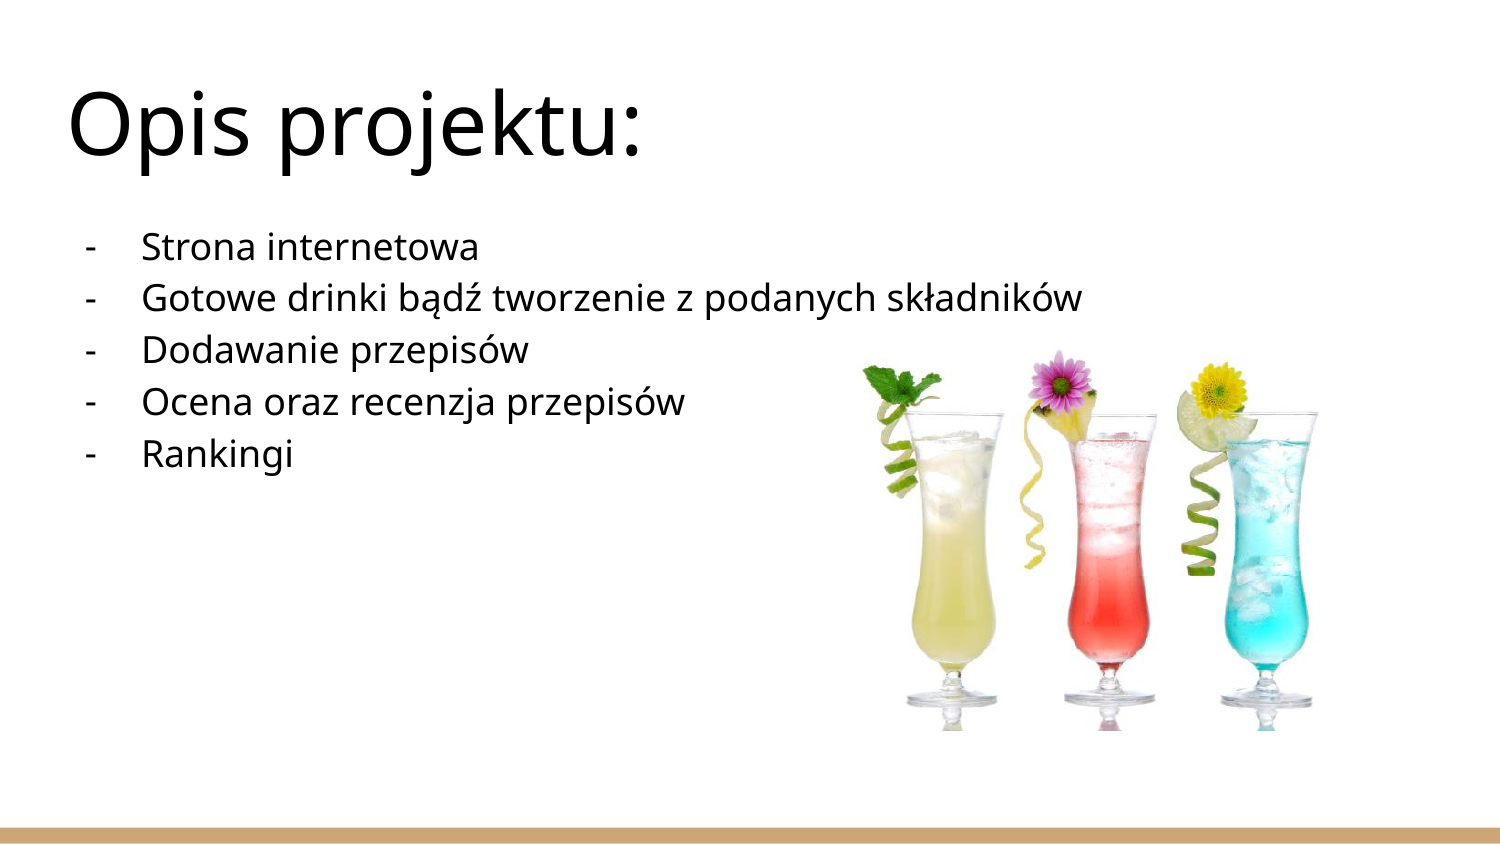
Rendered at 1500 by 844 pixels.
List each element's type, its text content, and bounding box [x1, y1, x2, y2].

title Opis projektu: [51, 51, 1449, 189]
list Strona internetowa Gotowe drinki bądź tworzenie z podanych składników Dodawanie przepisów Ocena oraz recenzja przepisów Rankingi [51, 200, 1449, 752]
picture [790, 325, 1397, 731]
